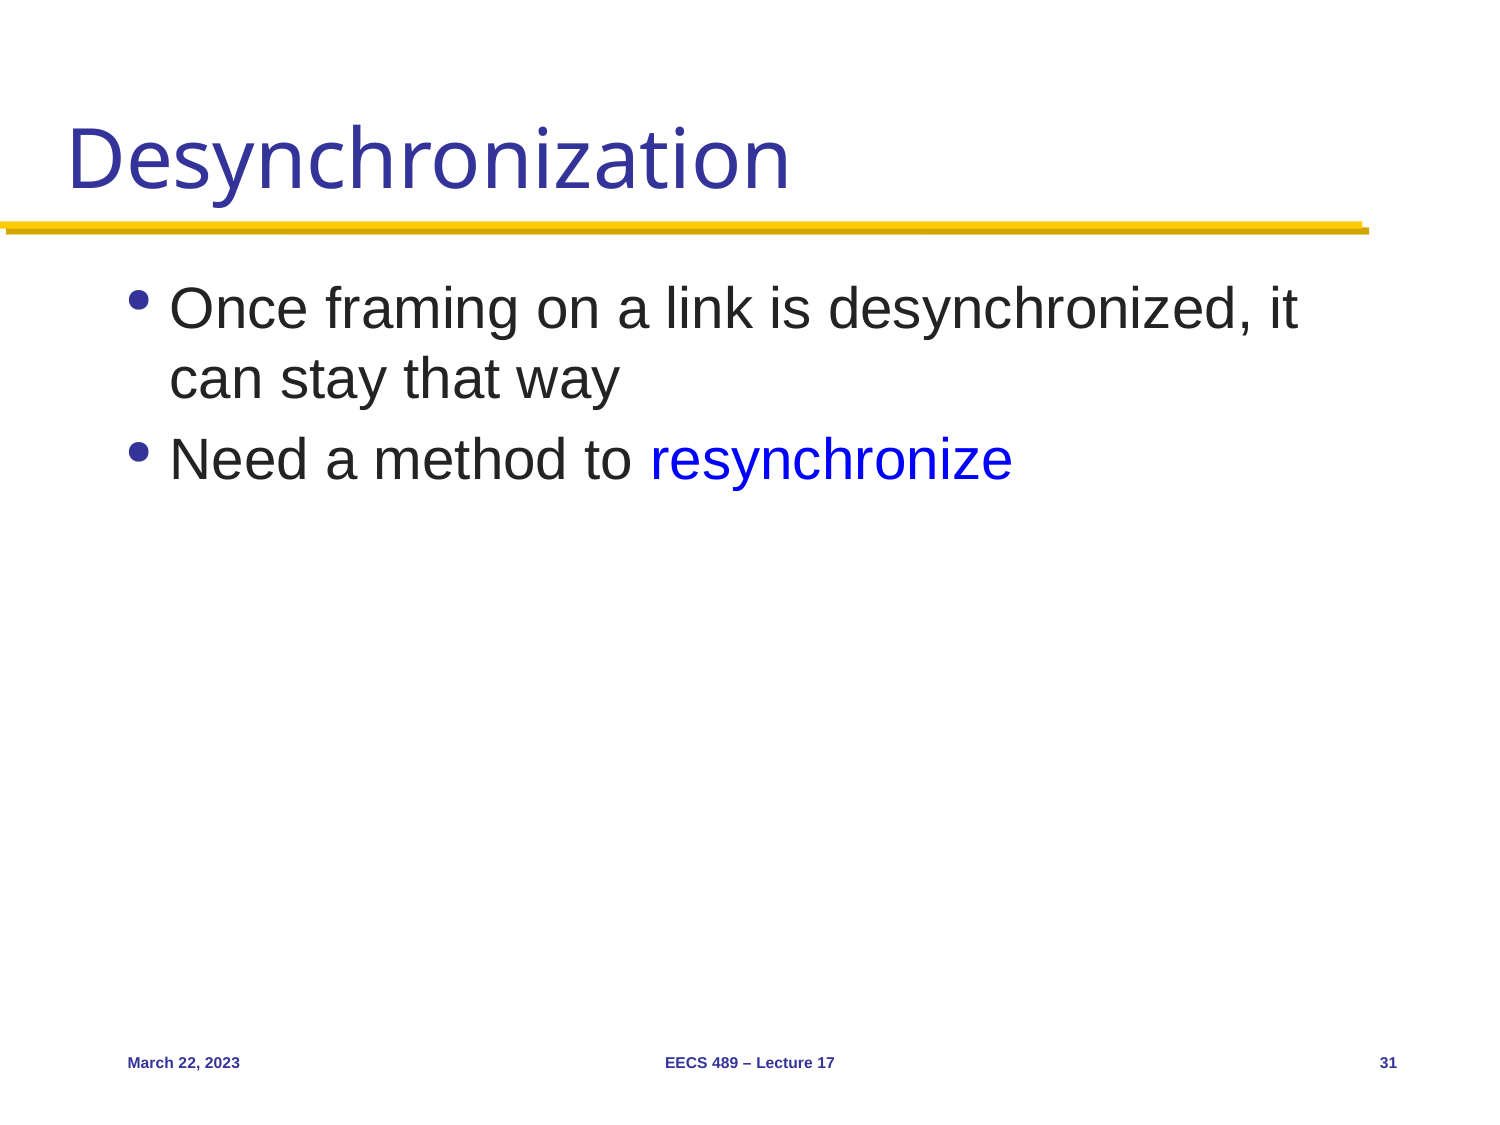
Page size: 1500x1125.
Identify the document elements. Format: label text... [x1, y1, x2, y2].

footer EECS 489 – Lecture 17 [512, 1024, 988, 1101]
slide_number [112, 1024, 426, 1101]
list Once framing on a link is desynchronized, it can stay that way Need a method to resynchronize [112, 262, 1413, 988]
slide_number 31 [1312, 1024, 1413, 1101]
title Desynchronization [49, 24, 1451, 213]
